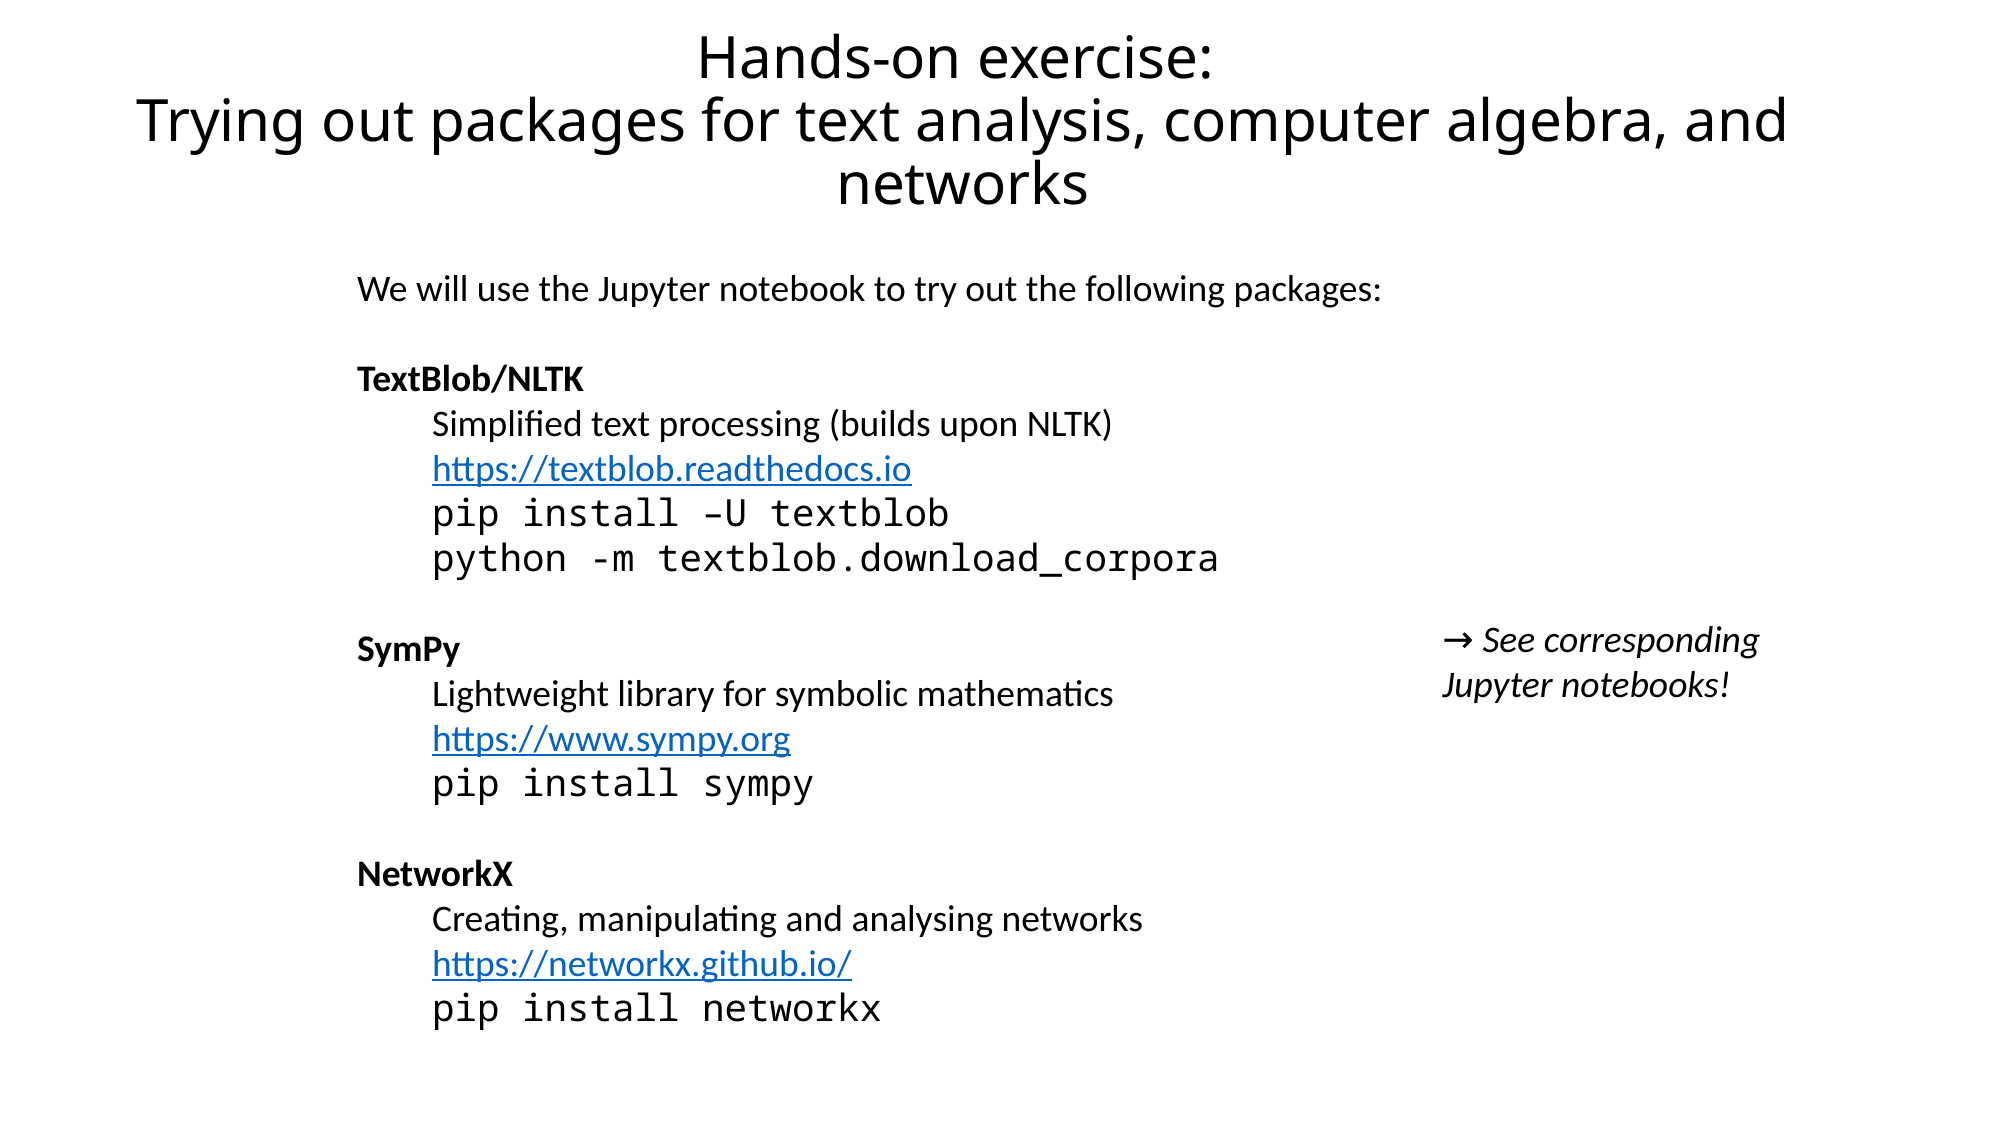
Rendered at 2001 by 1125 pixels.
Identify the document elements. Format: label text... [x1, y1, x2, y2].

text_box We will use the Jupyter notebook to try out the following packages: TextBlob/NLTK Simplified text processing (builds upon NLTK) https://textblob.readthedocs.io pip install –U textblob python -m textblob.download_corpora SymPy Lightweight library for symbolic mathematics https://www.sympy.org pip install sympy NetworkX Creating, manipulating and analysing networks https://networkx.github.io/ pip install networkx [342, 256, 1442, 1082]
title Hands-on exercise: Trying out packages for text analysis, computer algebra, and networks [99, 43, 1826, 202]
text_box → See corresponding Jupyter notebooks! [1427, 607, 1783, 713]
